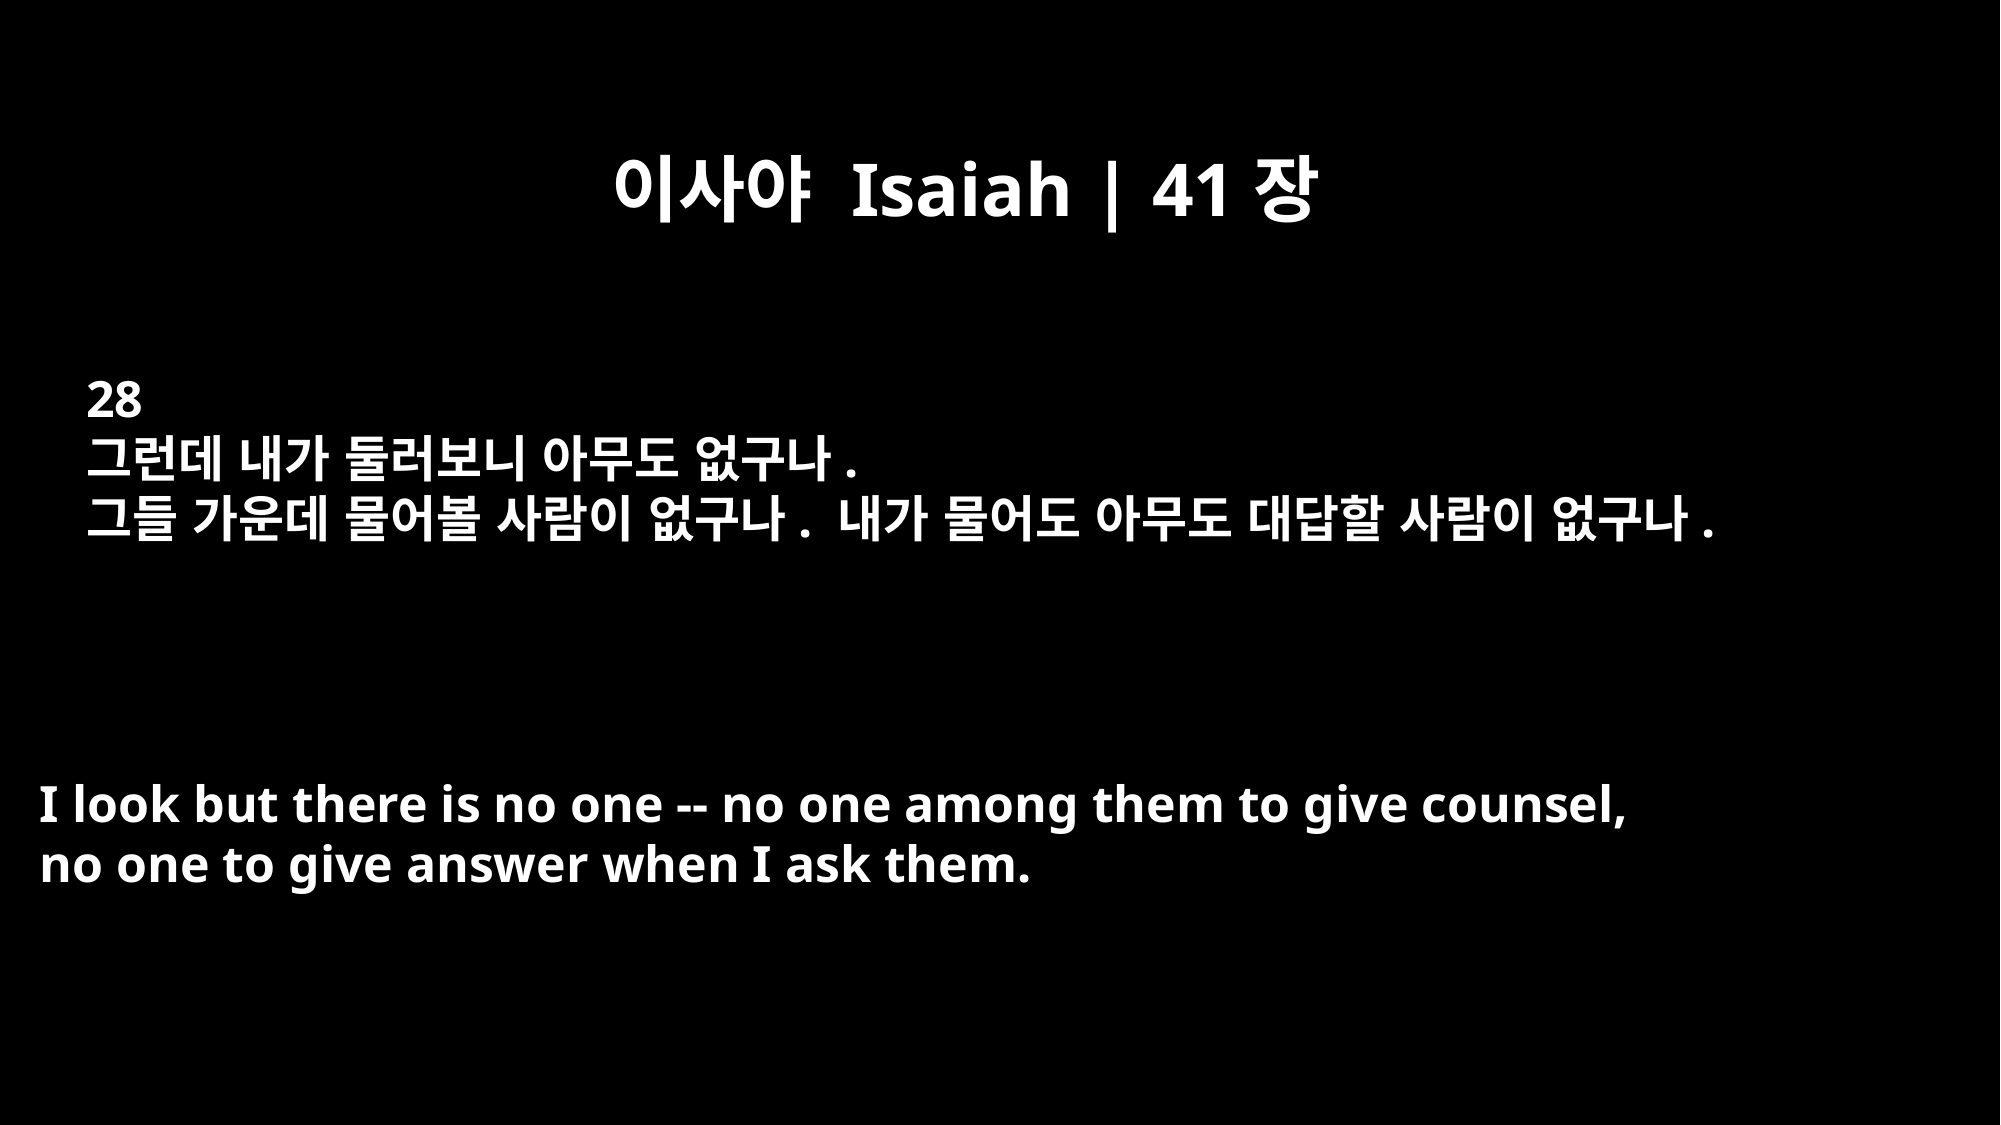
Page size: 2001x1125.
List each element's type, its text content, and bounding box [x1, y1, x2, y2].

text_box 28 그런데 내가 둘러보니 아무도 없구나. 그들 가운데 물어볼 사람이 없구나. 내가 물어도 아무도 대답할 사람이 없구나. [71, 359, 1731, 555]
text_box 이사야 Isaiah | 41장 [596, 136, 1336, 239]
text_box I look but there is no one -- no one among them to give counsel, no one to give answer when I ask them. [24, 764, 1657, 900]
